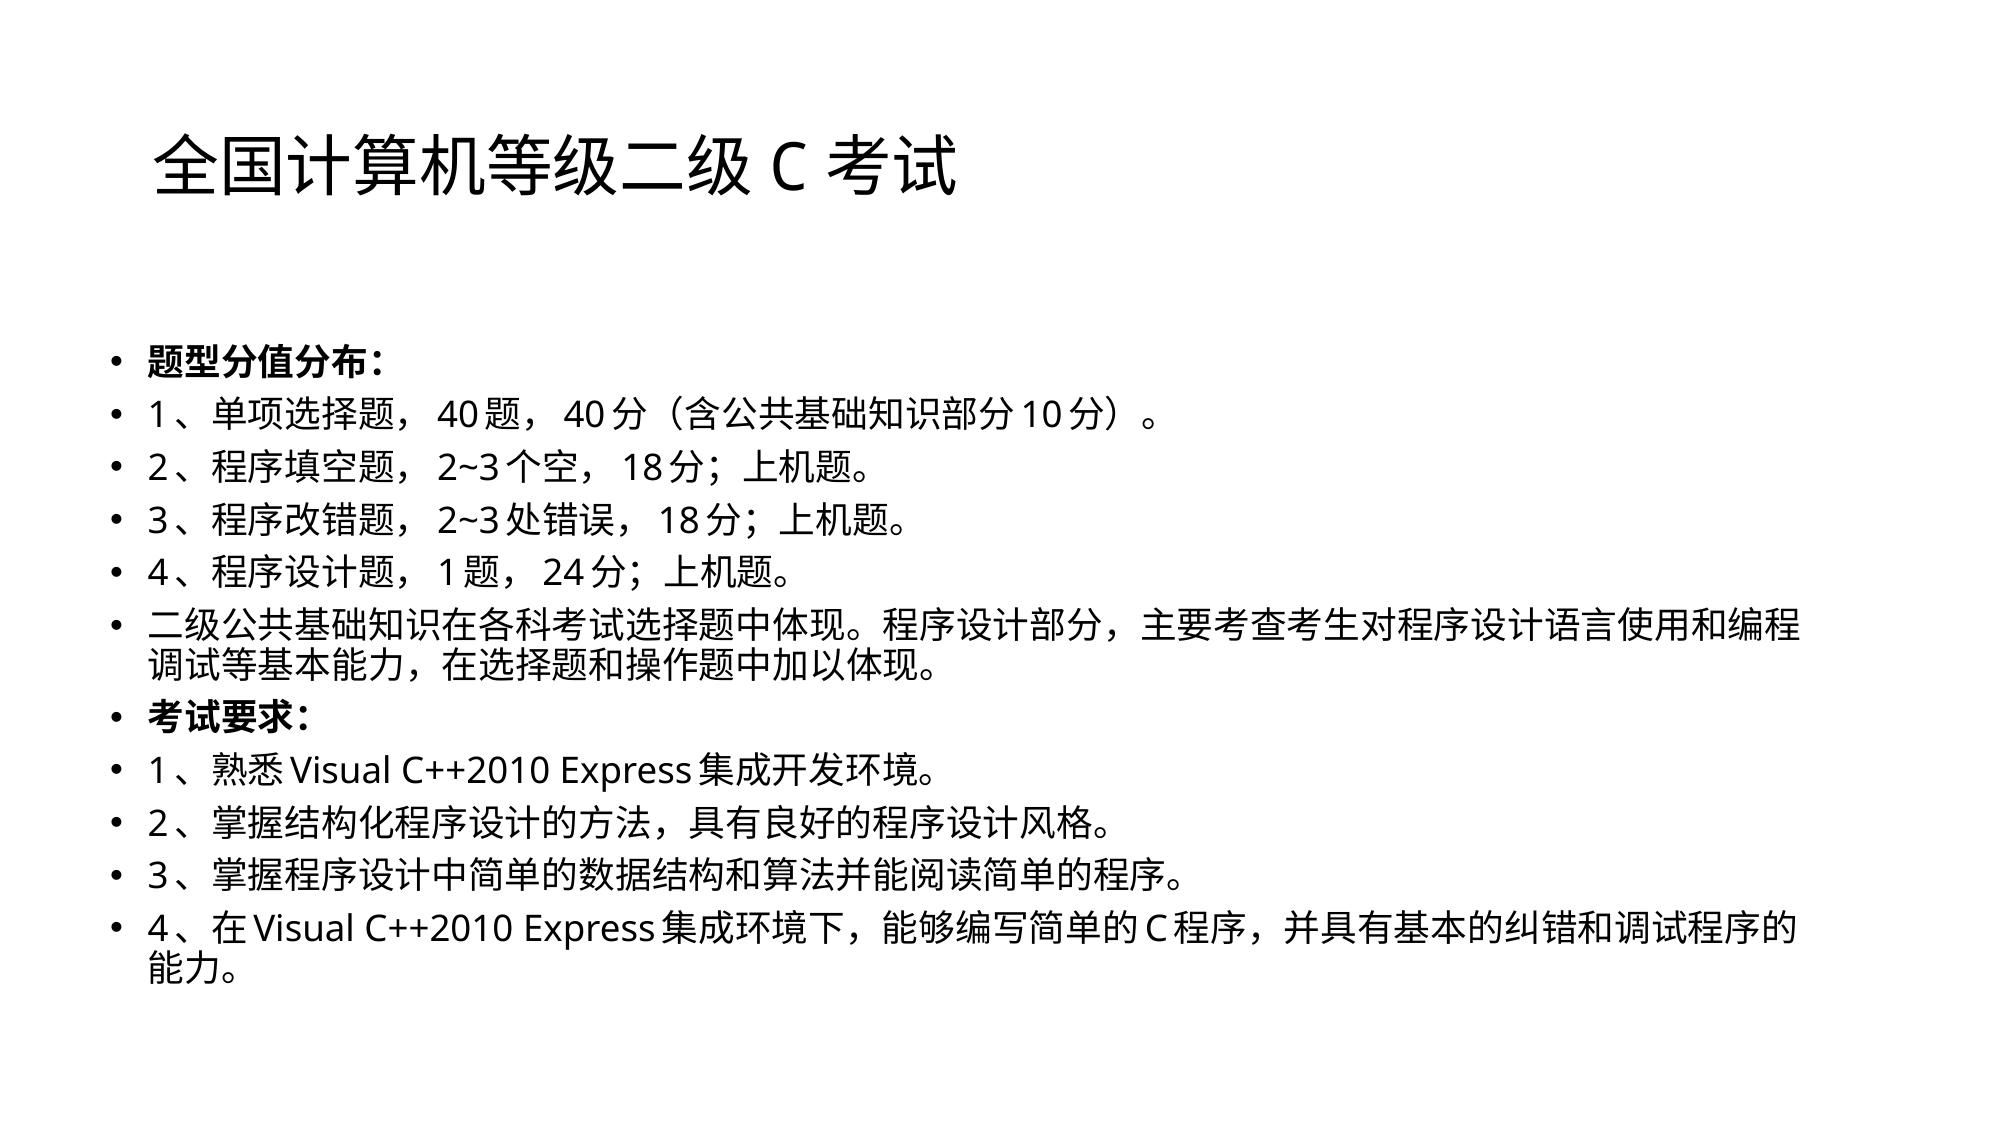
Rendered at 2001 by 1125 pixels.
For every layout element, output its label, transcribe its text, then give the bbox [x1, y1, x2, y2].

list 题型分值分布： 1、单项选择题，40题，40分（含公共基础知识部分10分）。 2、程序填空题，2~3个空，18分；上机题。 3、程序改错题，2~3处错误，18分；上机题。 4、程序设计题，1题，24分；上机题。 二级公共基础知识在各科考试选择题中体现。程序设计部分，主要考查考生对程序设计语言使用和编程调试等基本能力，在选择题和操作题中加以体现。 考试要求： 1、熟悉Visual C++2010 Express集成开发环境。 2、掌握结构化程序设计的方法，具有良好的程序设计风格。 3、掌握程序设计中简单的数据结构和算法并能阅读简单的程序。 4、在Visual C++2010 Express集成环境下，能够编写简单的C程序，并具有基本的纠错和调试程序的能力。 [94, 288, 1820, 1003]
title 全国计算机等级二级C考试 [137, 59, 1863, 278]
